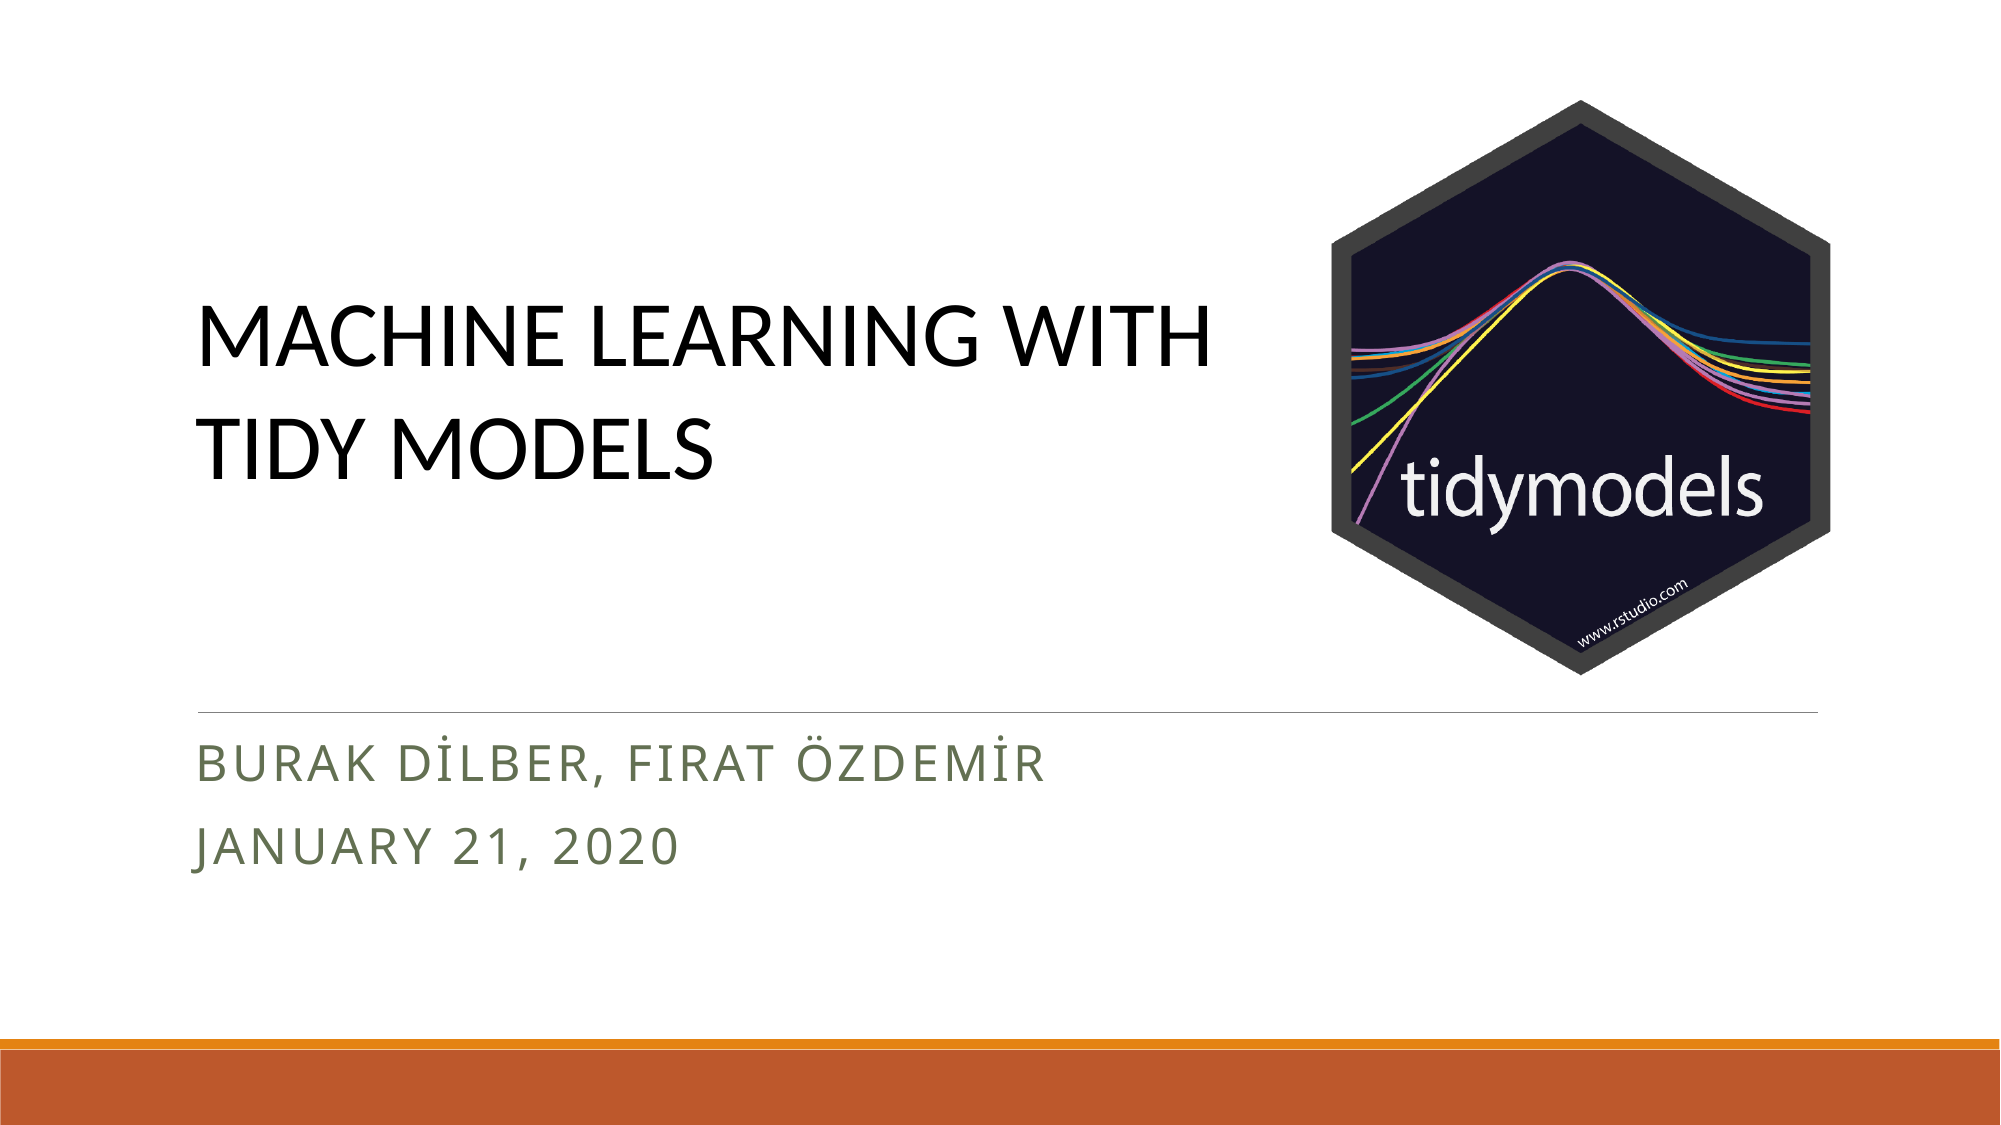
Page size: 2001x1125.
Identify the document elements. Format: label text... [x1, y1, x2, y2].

subtitle Burak Dilber, fırat özdemir January 21, 2020 [180, 730, 1831, 919]
picture [1330, 97, 1831, 676]
text_box MACHINE LEARNING WITH TIDY MODELS [180, 265, 1269, 506]
